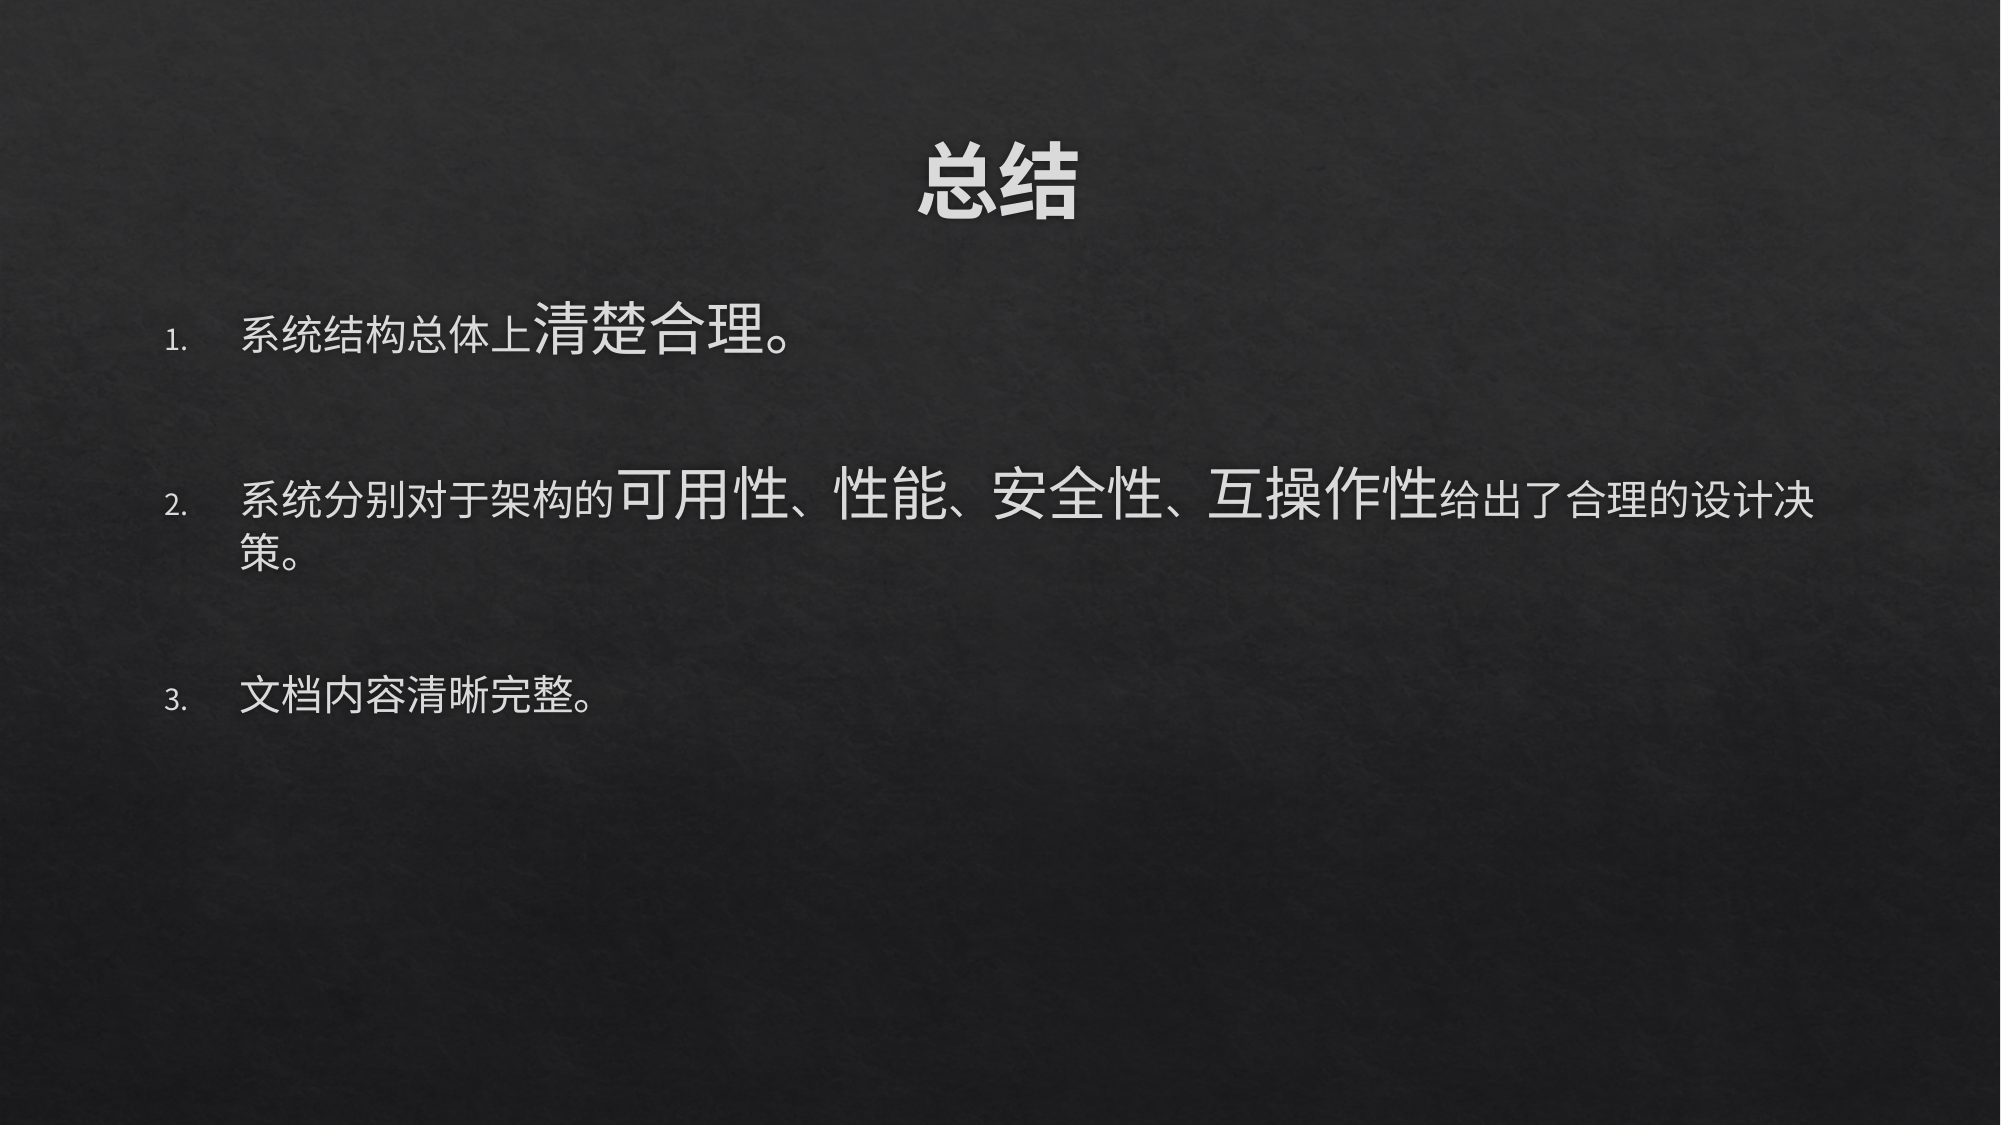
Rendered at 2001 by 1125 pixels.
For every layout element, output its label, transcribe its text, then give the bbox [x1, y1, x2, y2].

list 系统结构总体上清楚合理。 系统分别对于架构的可用性、性能、安全性、互操作性给出了合理的设计决策。 文档内容清晰完整。 [149, 284, 1849, 950]
title 总结 [149, 99, 1849, 260]
